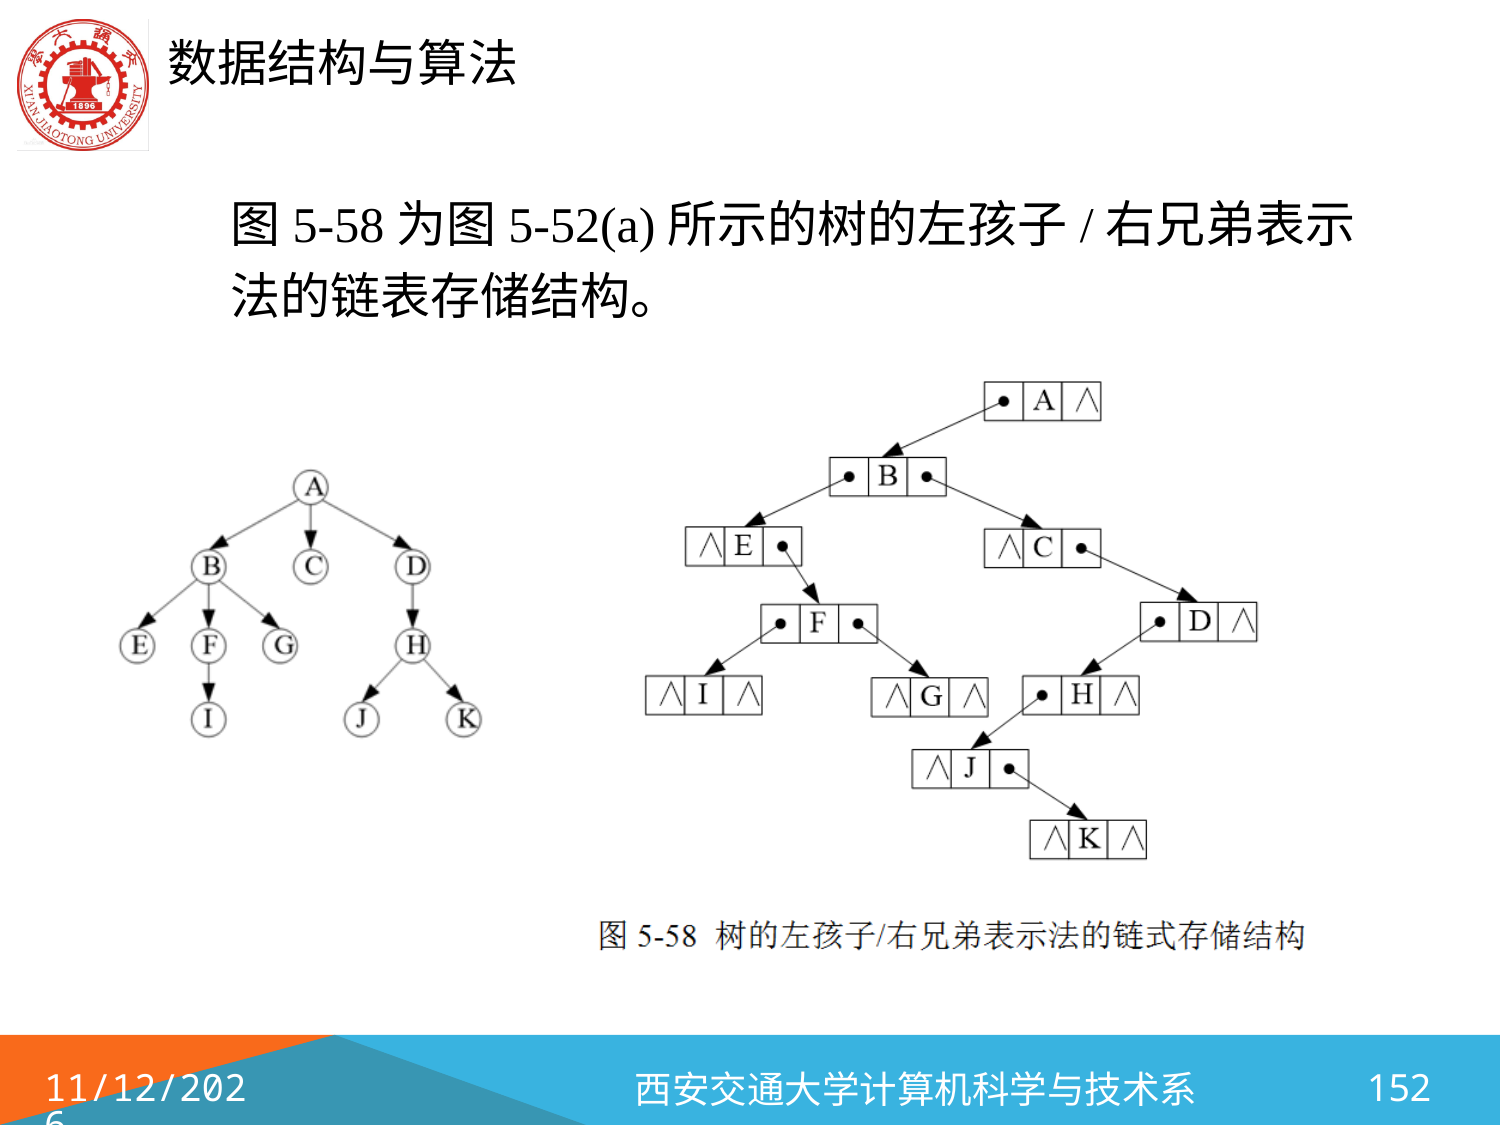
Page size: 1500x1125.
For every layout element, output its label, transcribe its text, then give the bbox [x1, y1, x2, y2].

list 图5-58为图5-52(a)所示的树的左孩子/右兄弟表示法的链表存储结构。 [159, 172, 1394, 760]
picture [17, 19, 149, 151]
picture [100, 455, 504, 764]
picture [534, 348, 1353, 979]
